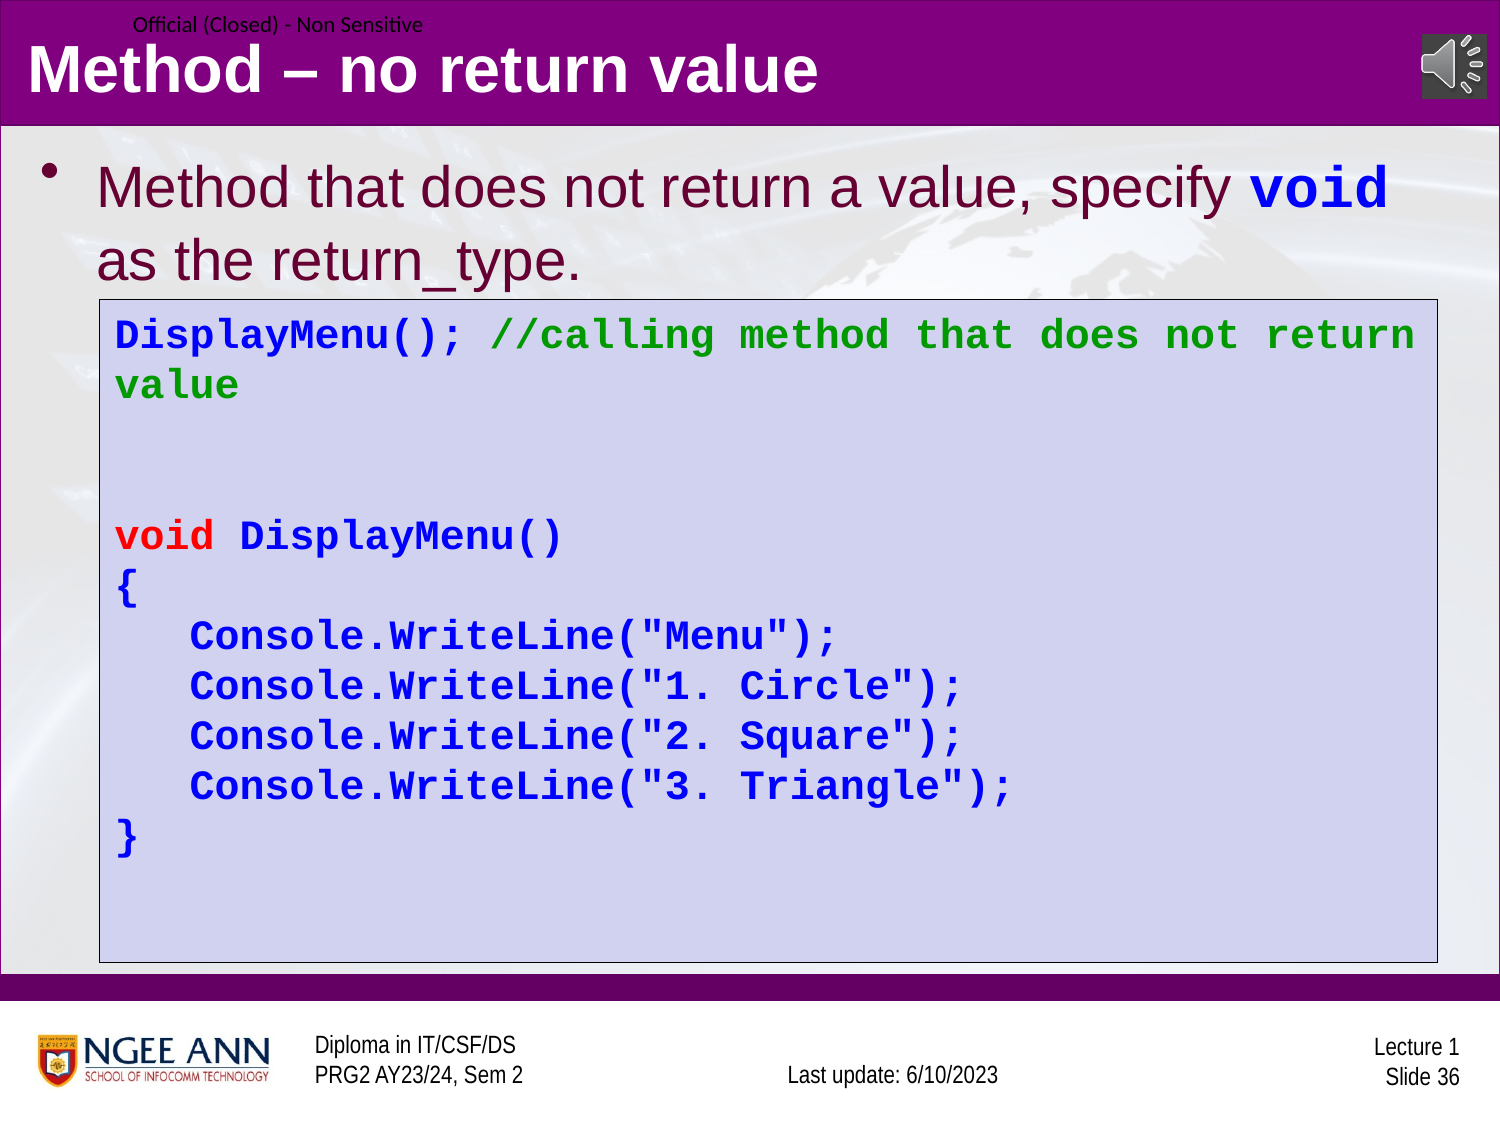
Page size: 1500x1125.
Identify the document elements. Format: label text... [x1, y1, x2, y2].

text_box DisplayMenu(); //calling method that does not return value void DisplayMenu() { Console.WriteLine("Menu"); Console.WriteLine("1. Circle"); Console.WriteLine("2. Square"); Console.WriteLine("3. Triangle"); } [99, 299, 1438, 963]
picture [12, 1012, 294, 1109]
list Method that does not return a value, specify void as the return_type. [24, 124, 1438, 318]
picture [1420, 32, 1488, 100]
title Method – no return value [12, 19, 1488, 113]
